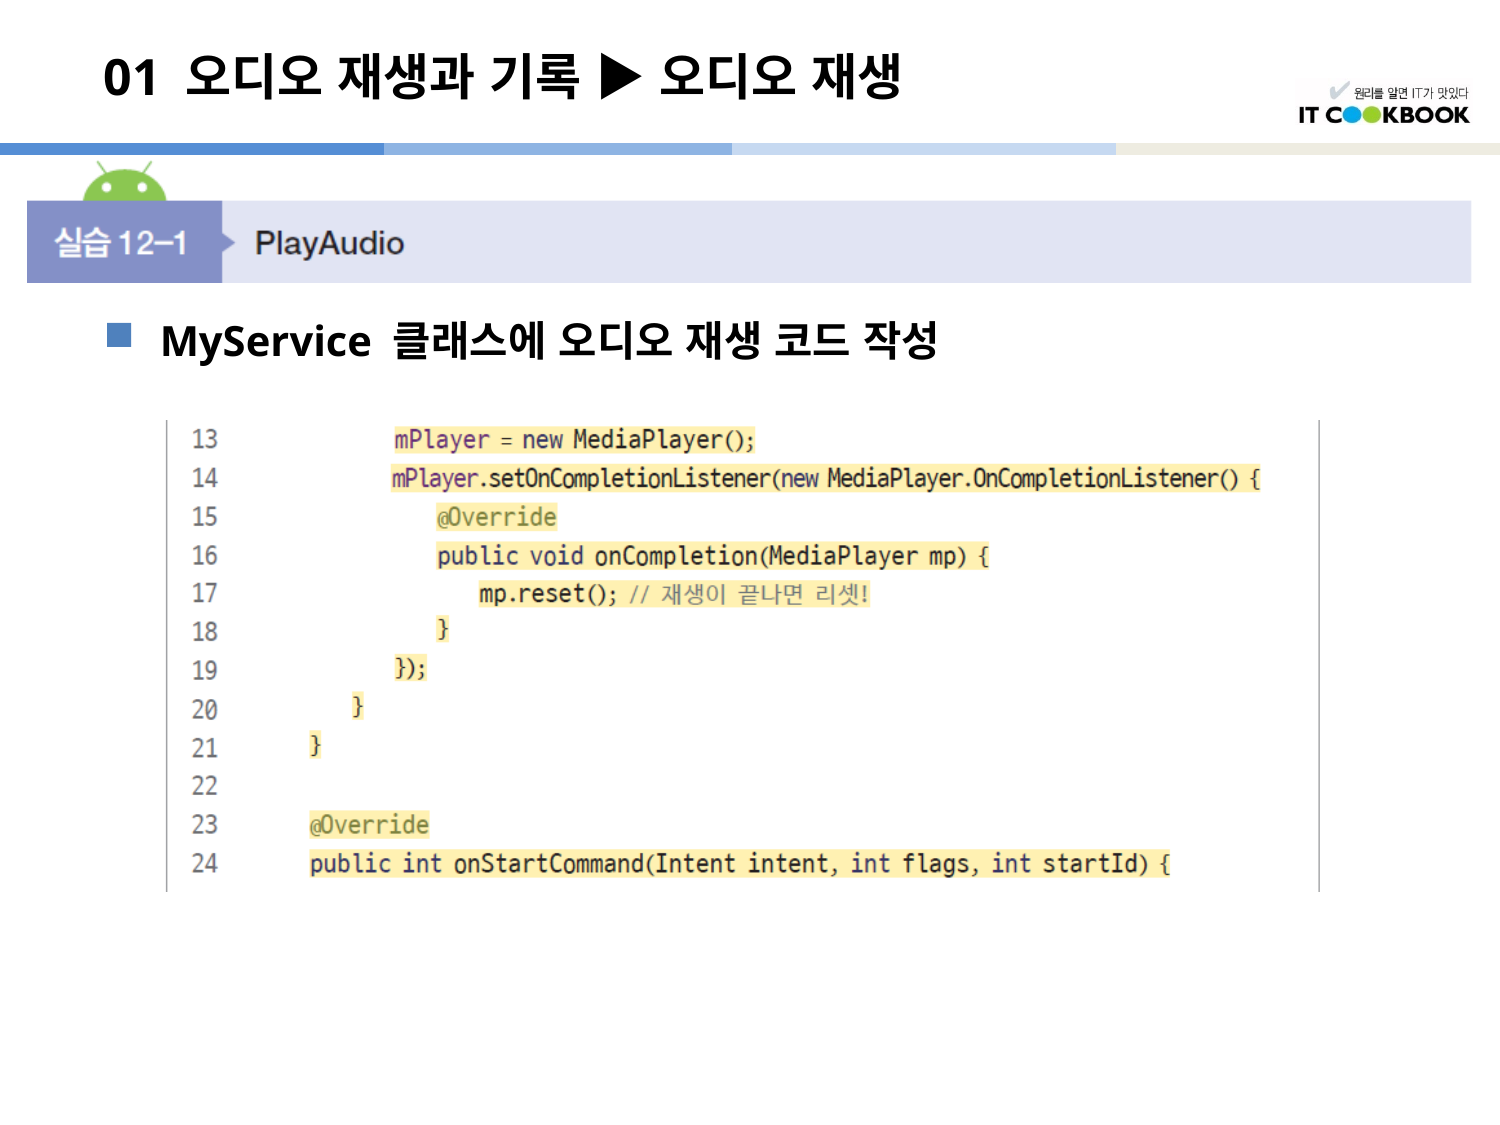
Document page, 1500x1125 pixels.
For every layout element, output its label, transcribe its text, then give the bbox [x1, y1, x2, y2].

list MyService 클래스에 오디오 재생 코드 작성 [88, 292, 1436, 1083]
title 01 오디오 재생과 기록 ▶ 오디오 재생 [88, 30, 1330, 121]
picture [27, 160, 1473, 283]
picture [1295, 78, 1473, 125]
picture [161, 420, 1330, 893]
